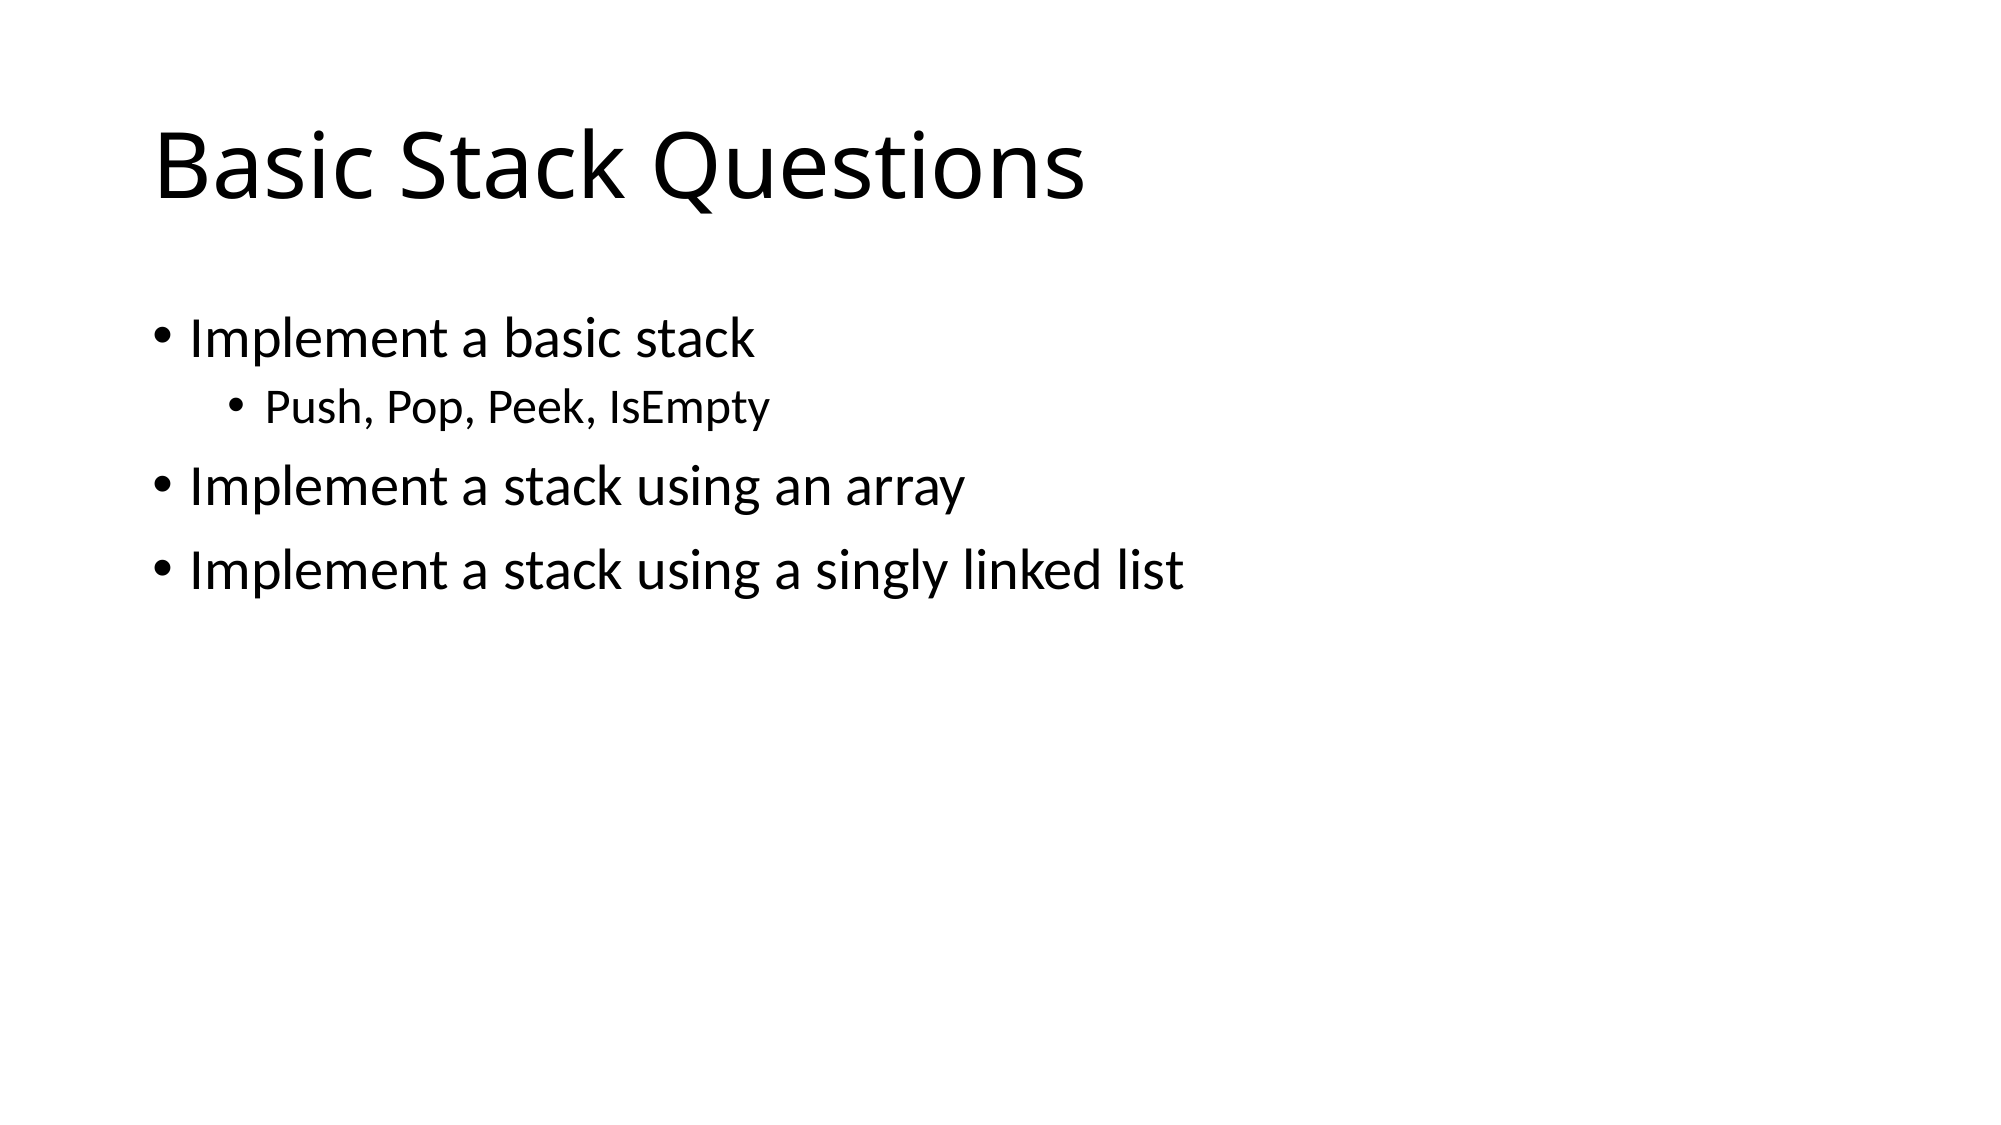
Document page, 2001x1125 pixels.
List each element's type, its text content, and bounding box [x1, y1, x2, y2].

list Implement a basic stack Push, Pop, Peek, IsEmpty Implement a stack using an array Implement a stack using a singly linked list [137, 299, 1863, 1014]
title Basic Stack Questions [137, 59, 1863, 278]
